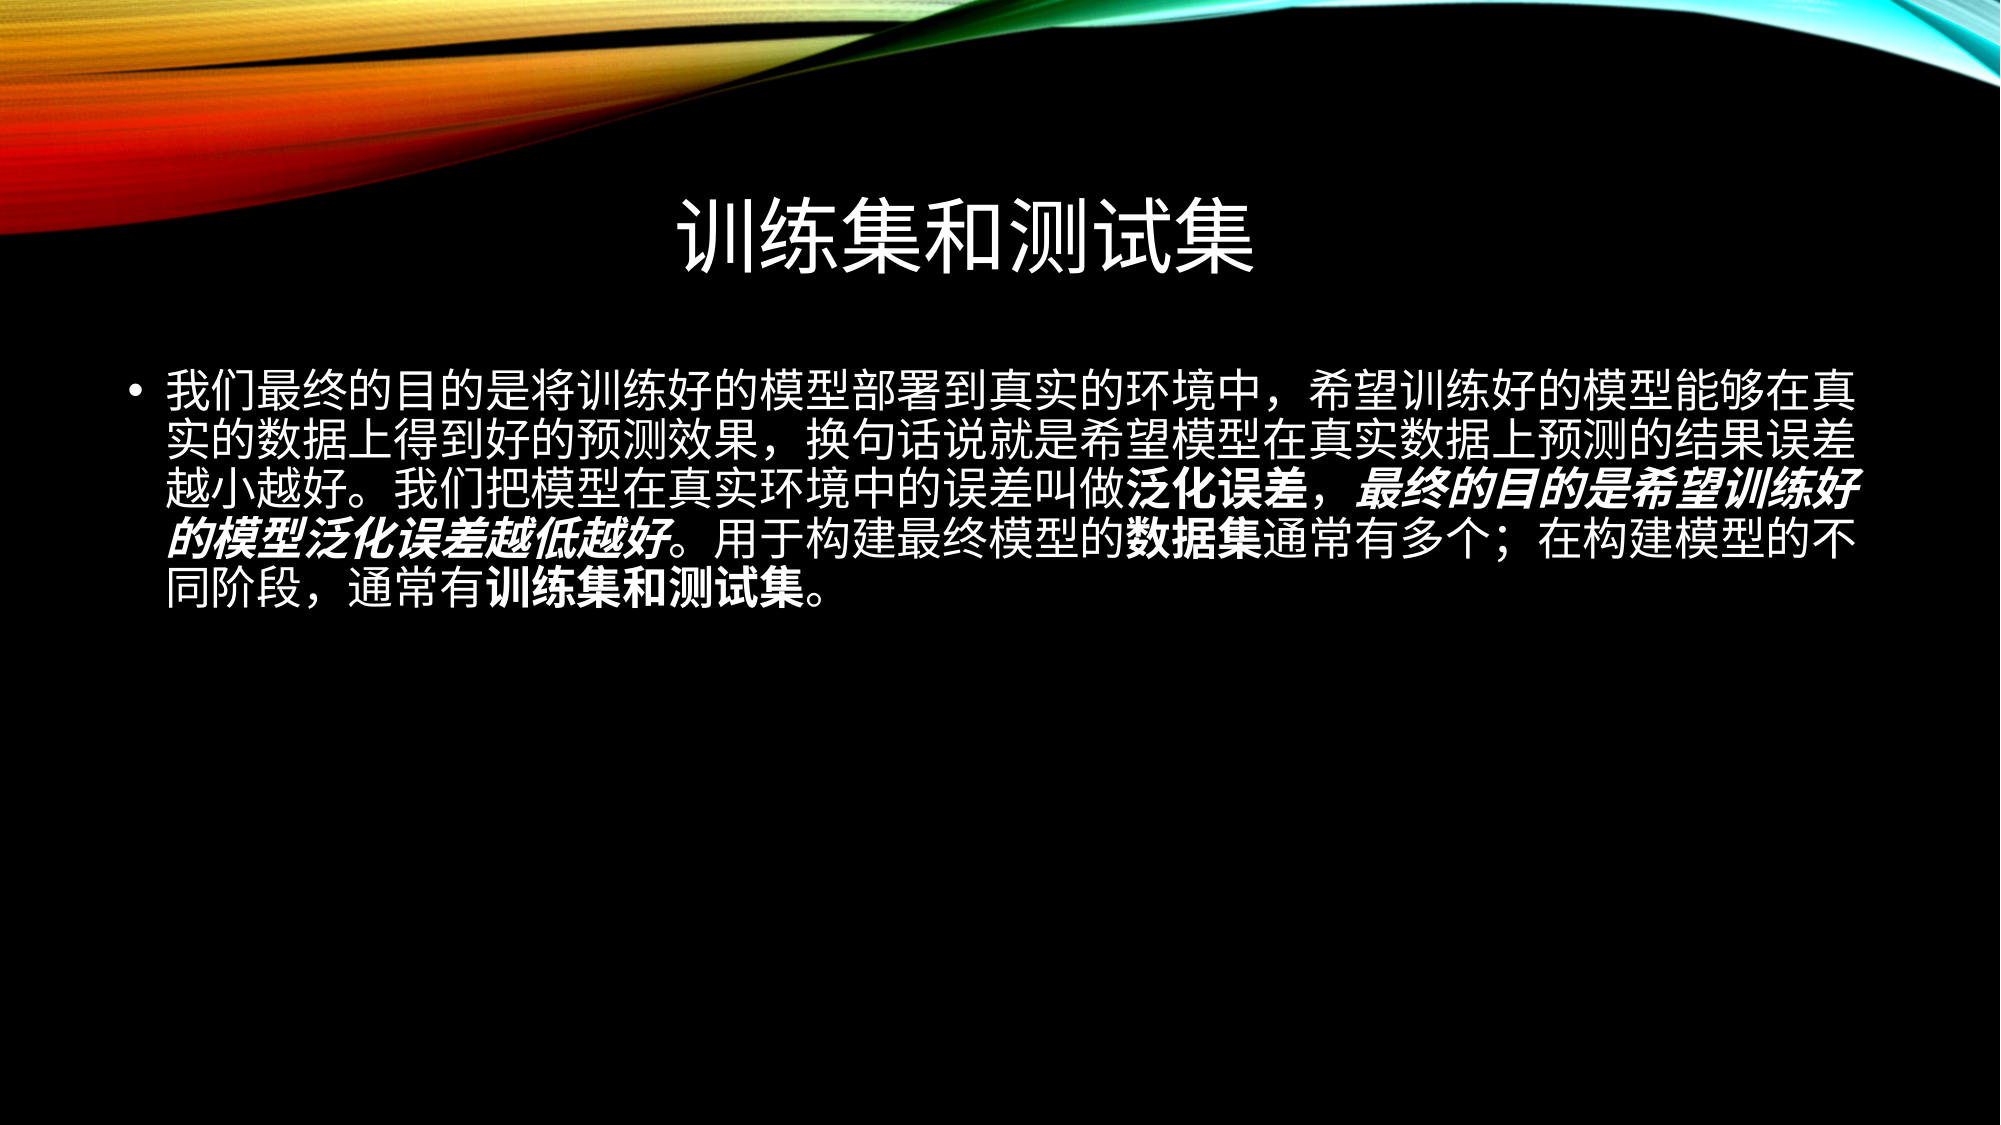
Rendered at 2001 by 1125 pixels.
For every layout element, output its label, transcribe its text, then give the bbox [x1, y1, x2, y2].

title 训练集和测试集 [259, 134, 1673, 347]
picture [0, 0, 2000, 237]
list 我们最终的目的是将训练好的模型部署到真实的环境中，希望训练好的模型能够在真实的数据上得到好的预测效果，换句话说就是希望模型在真实数据上预测的结果误差越小越好。我们把模型在真实环境中的误差叫做泛化误差，最终的目的是希望训练好的模型泛化误差越低越好。用于构建最终模型的数据集通常有多个；在构建模型的不同阶段，通常有训练集和测试集。 [112, 360, 1888, 1021]
